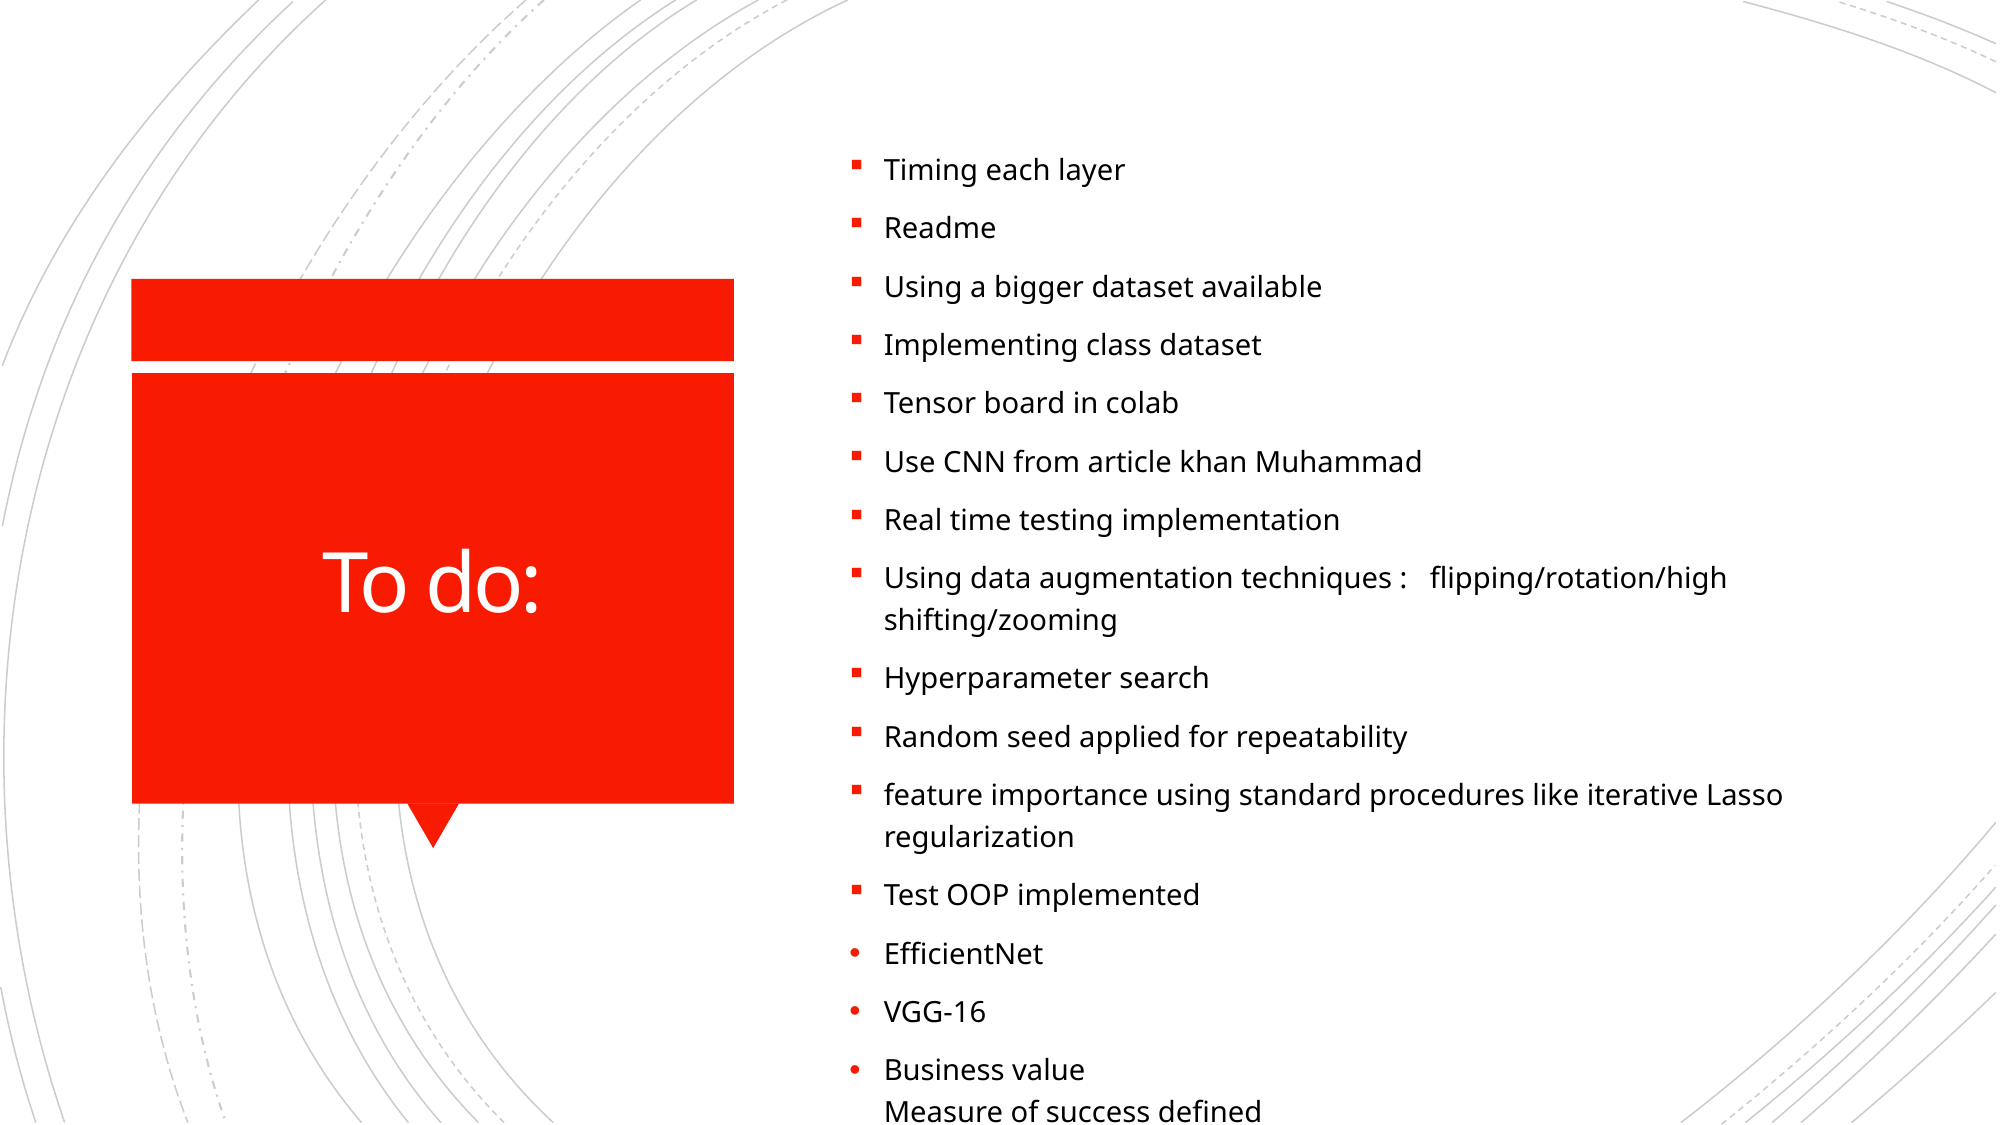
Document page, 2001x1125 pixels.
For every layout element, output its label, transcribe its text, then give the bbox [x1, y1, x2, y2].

title To do: [145, 385, 720, 789]
list Timing each layer Readme Using a bigger dataset available Implementing class dataset Tensor board in colab Use CNN from article khan Muhammad Real time testing implementation Using data augmentation techniques : flipping/rotation/high shifting/zooming Hyperparameter search Random seed applied for repeatability feature importance using standard procedures like iterative Lasso regularization Test OOP implemented EfficientNet VGG-16 Business value Measure of success defined [834, 136, 1865, 1125]
